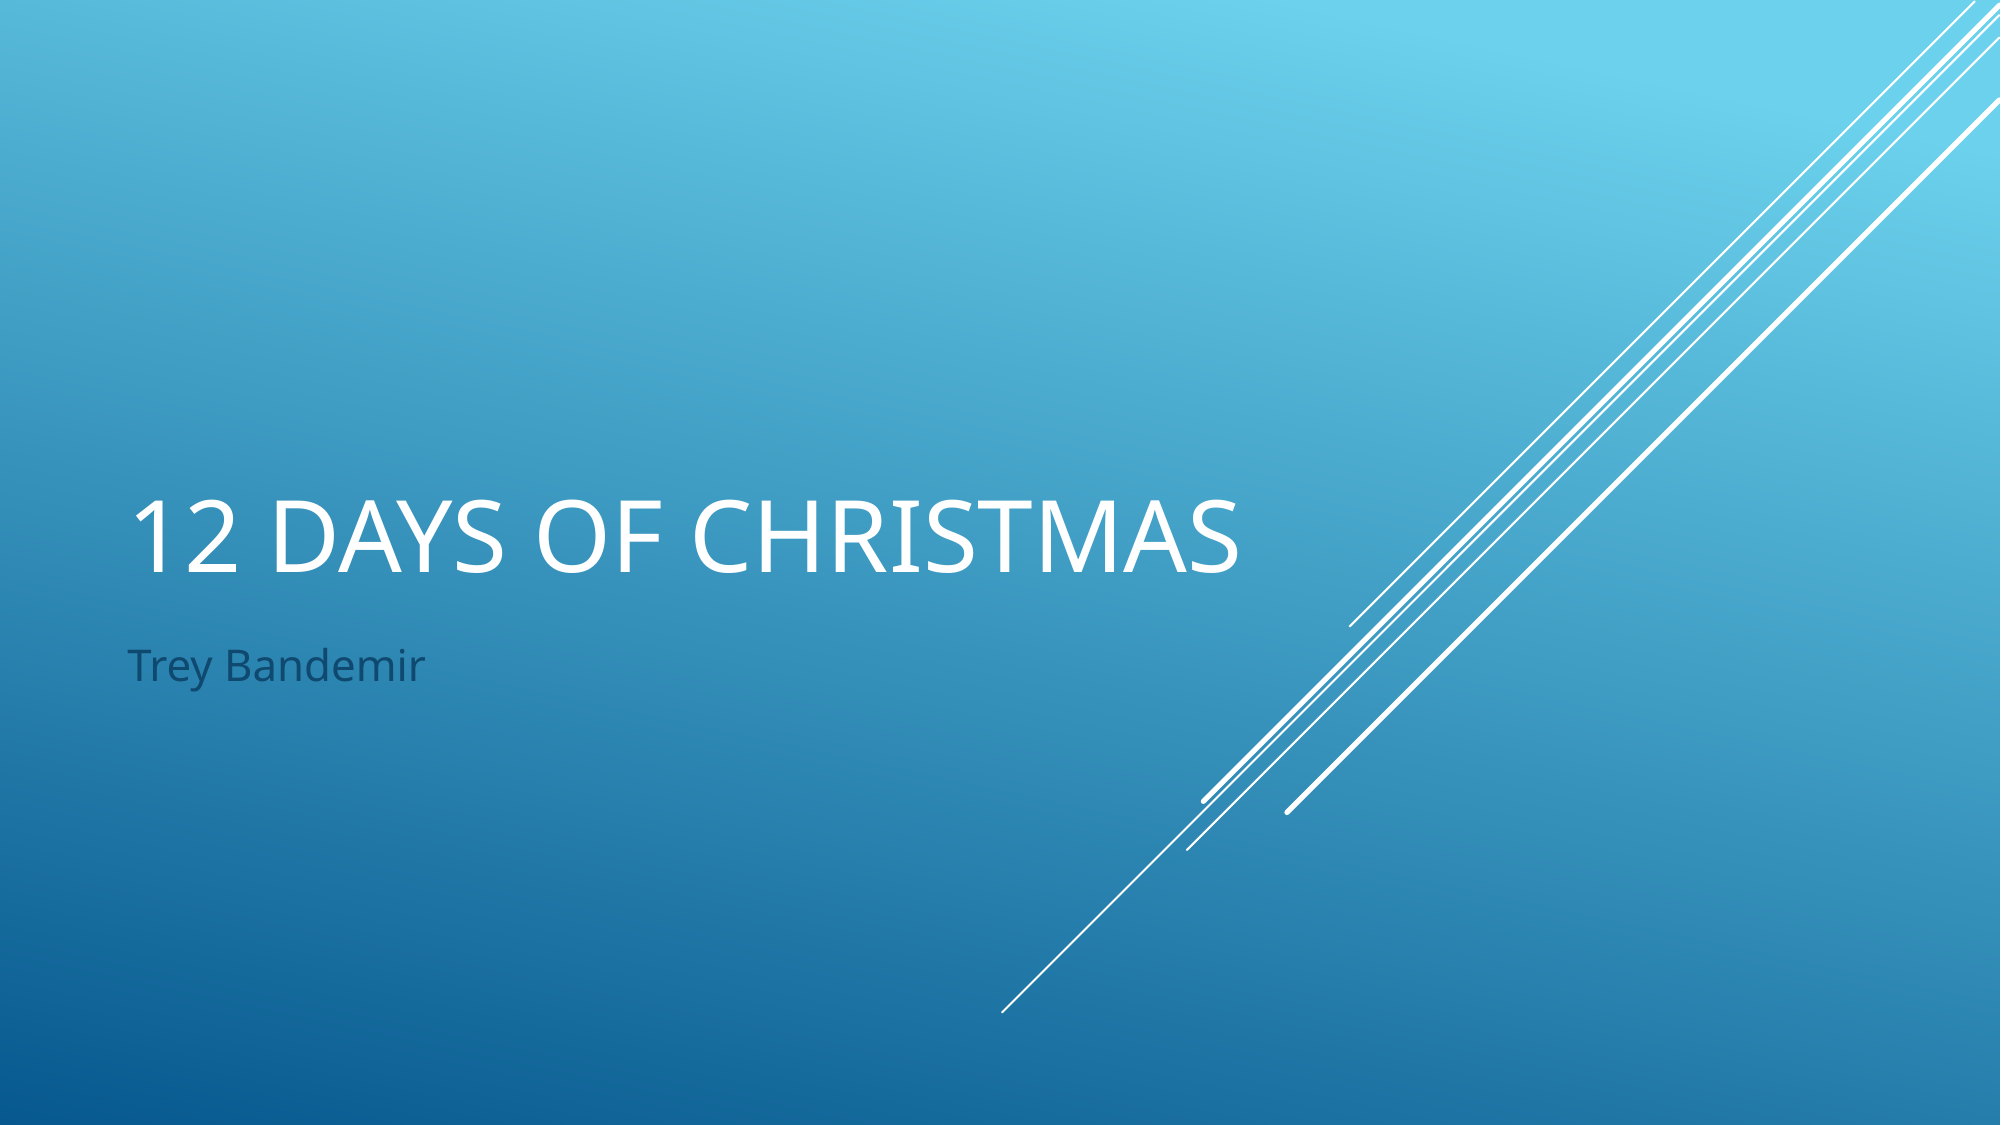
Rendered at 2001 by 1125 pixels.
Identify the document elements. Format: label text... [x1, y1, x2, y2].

subtitle Trey Bandemir [112, 630, 1163, 950]
title 12 Days of Christmas [112, 112, 1425, 600]
